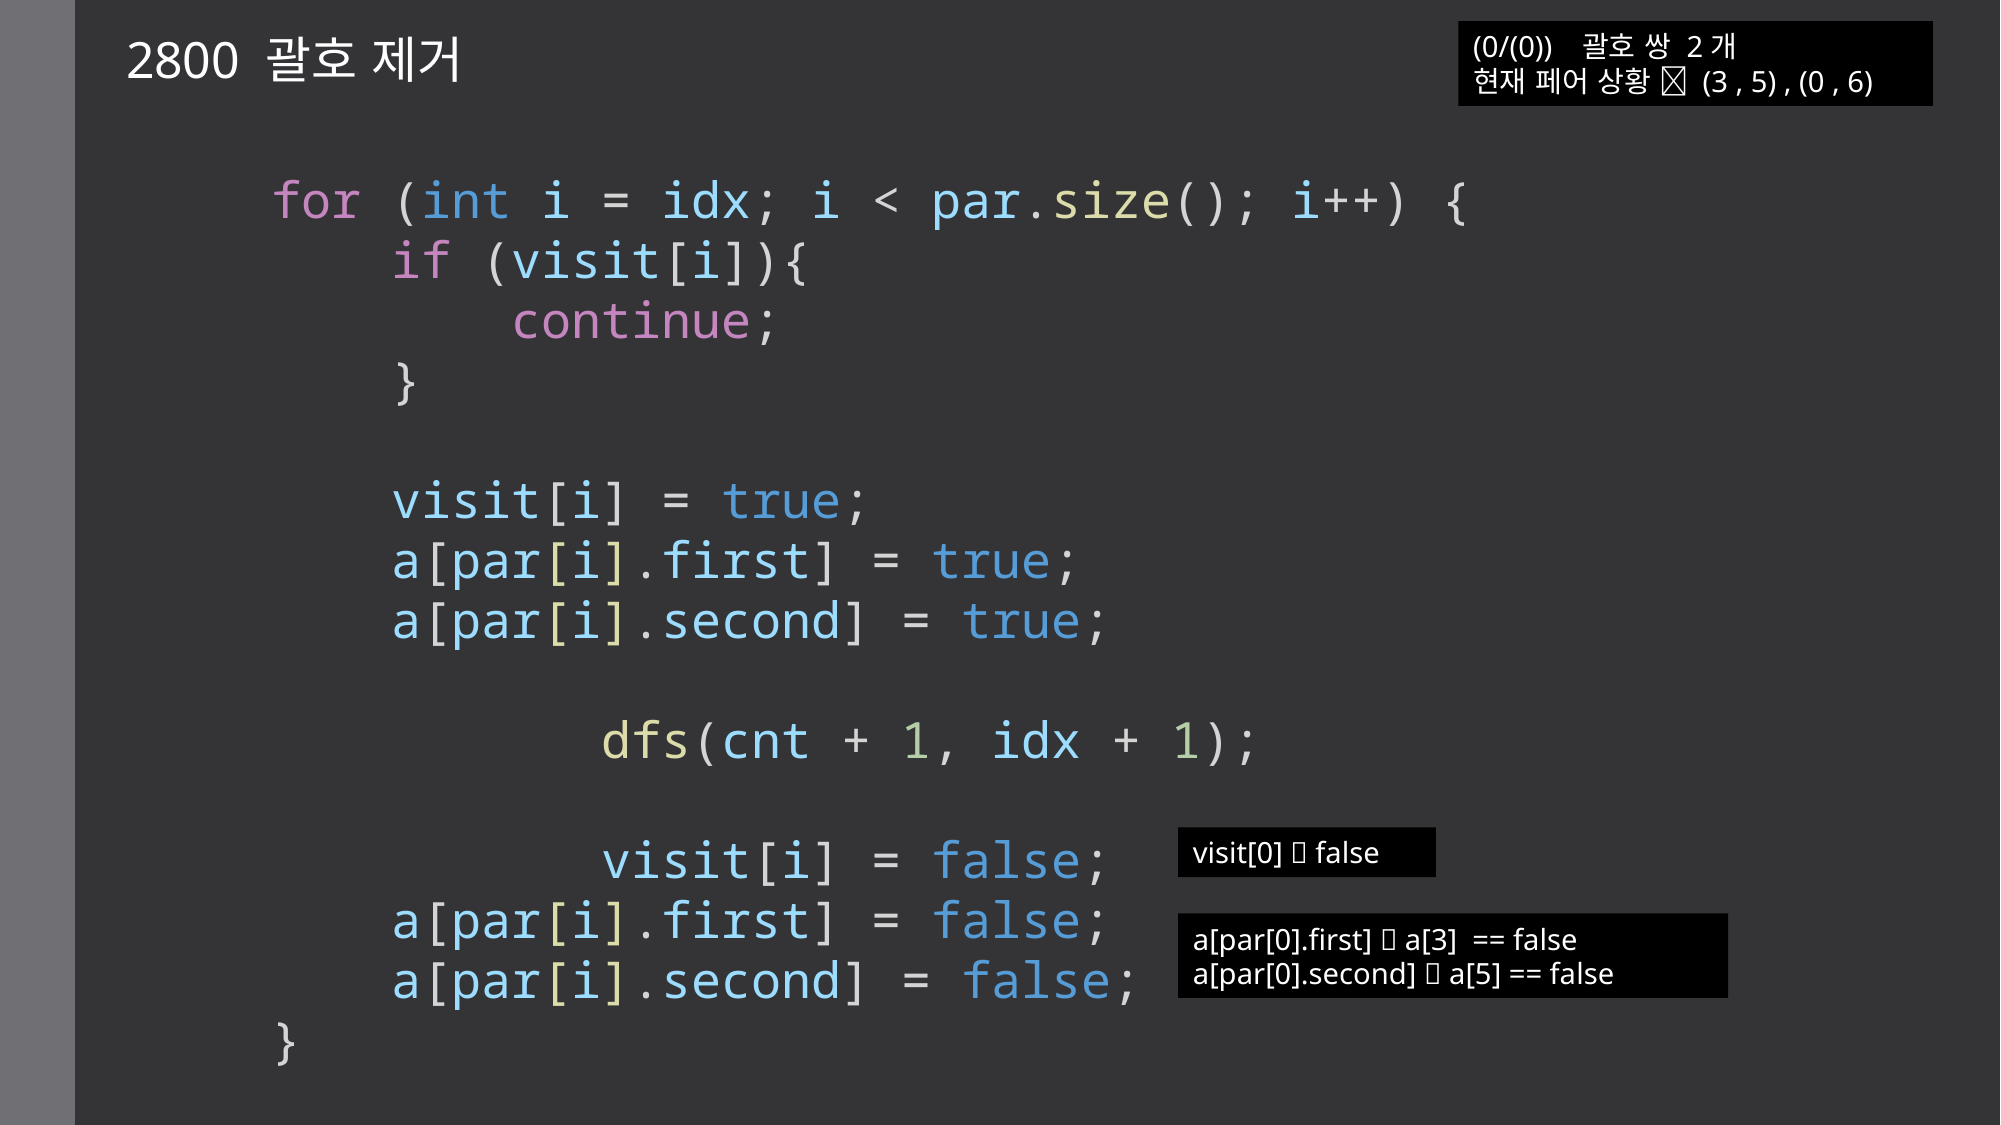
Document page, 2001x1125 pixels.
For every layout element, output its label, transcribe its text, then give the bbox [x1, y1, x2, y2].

text_box 2800 괄호 제거 [111, 21, 873, 96]
text_box for (int i = idx; i < par.size(); i++) { if (visit[i]){ continue; } visit[i] = true; a[par[i].first] = true; a[par[i].second] = true; dfs(cnt + 1, idx + 1); visit[i] = false; a[par[i].first] = false; a[par[i].second] = false; } [136, 161, 1633, 1076]
text_box (0/(0)) 괄호 쌍 2개 현재 페어 상황  (3 , 5) , (0 , 6) [1458, 21, 1933, 106]
text_box a[par[0].first]  a[3] == false a[par[0].second]  a[5] == false [1178, 913, 1729, 998]
text_box visit[0]  false [1178, 827, 1436, 878]
